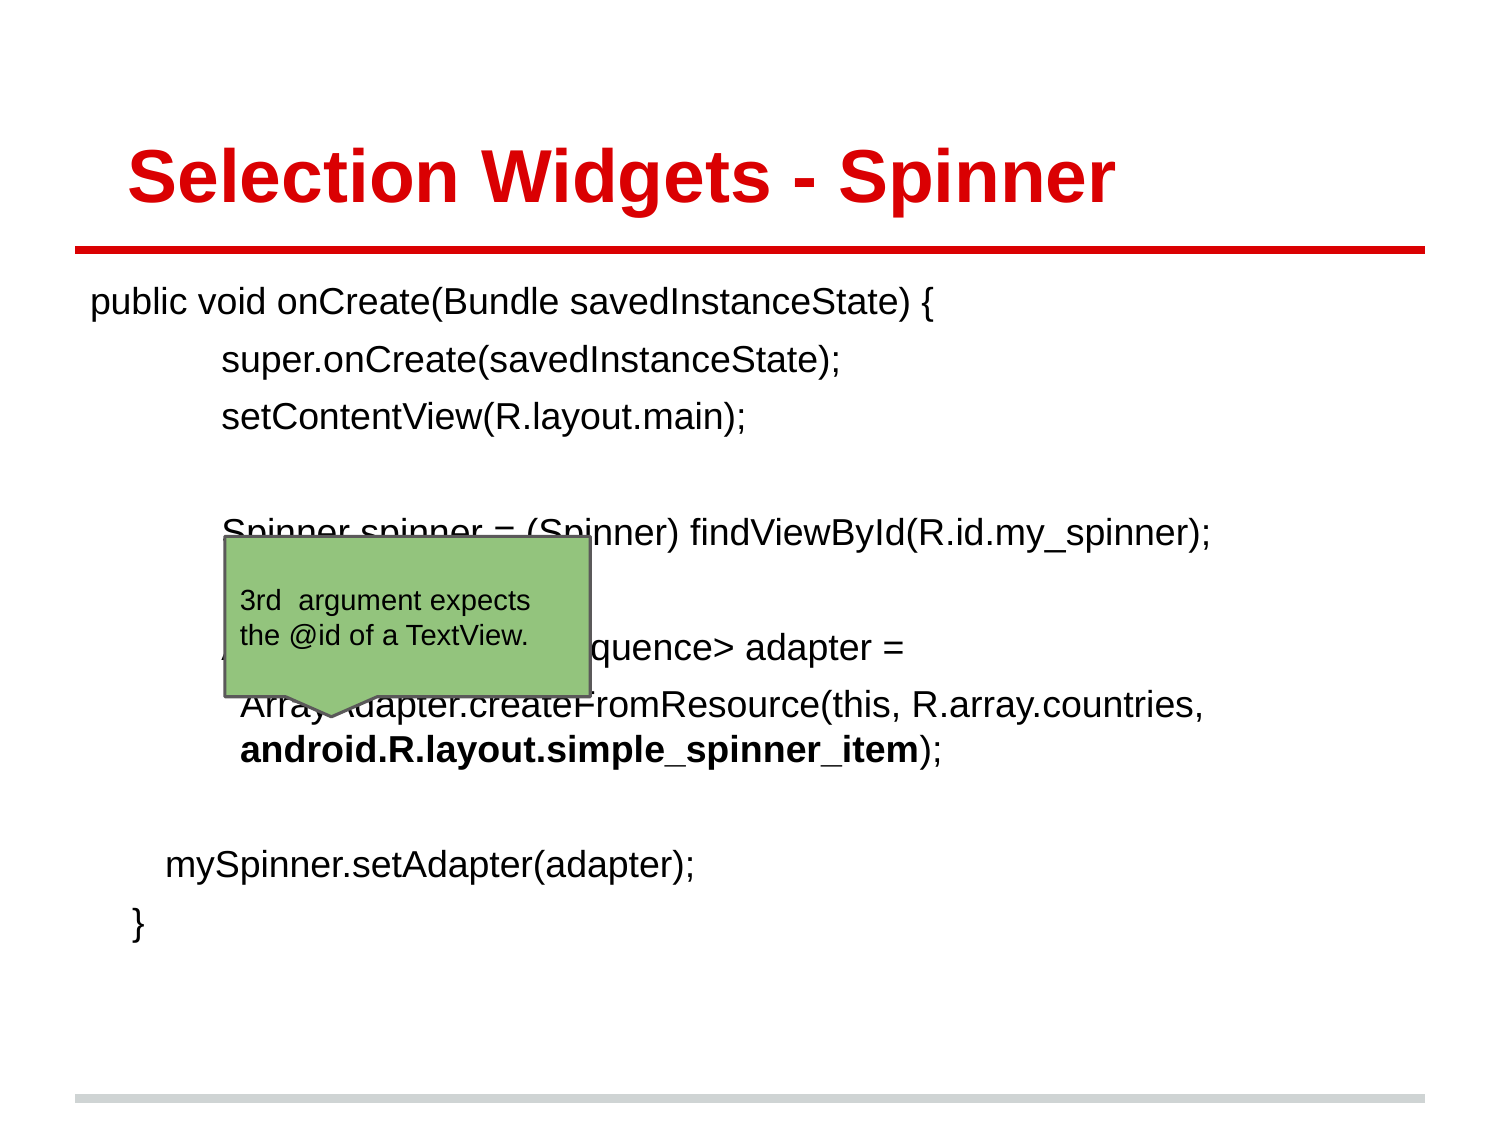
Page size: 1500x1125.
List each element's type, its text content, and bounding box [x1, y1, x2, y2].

title Selection Widgets - Spinner [75, 45, 1425, 233]
text_box 3rd argument expects the @id of a TextView. [224, 536, 591, 717]
list public void onCreate(Bundle savedInstanceState) { super.onCreate(savedInstanceState); setContentView(R.layout.main); Spinner spinner = (Spinner) findViewById(R.id.my_spinner); ArrayAdapter<CharSequence> adapter = ArrayAdapter.createFromResource(this, R.array.countries, android.R.layout.simple_spinner_item); mySpinner.setAdapter(adapter); } [75, 262, 1425, 1078]
